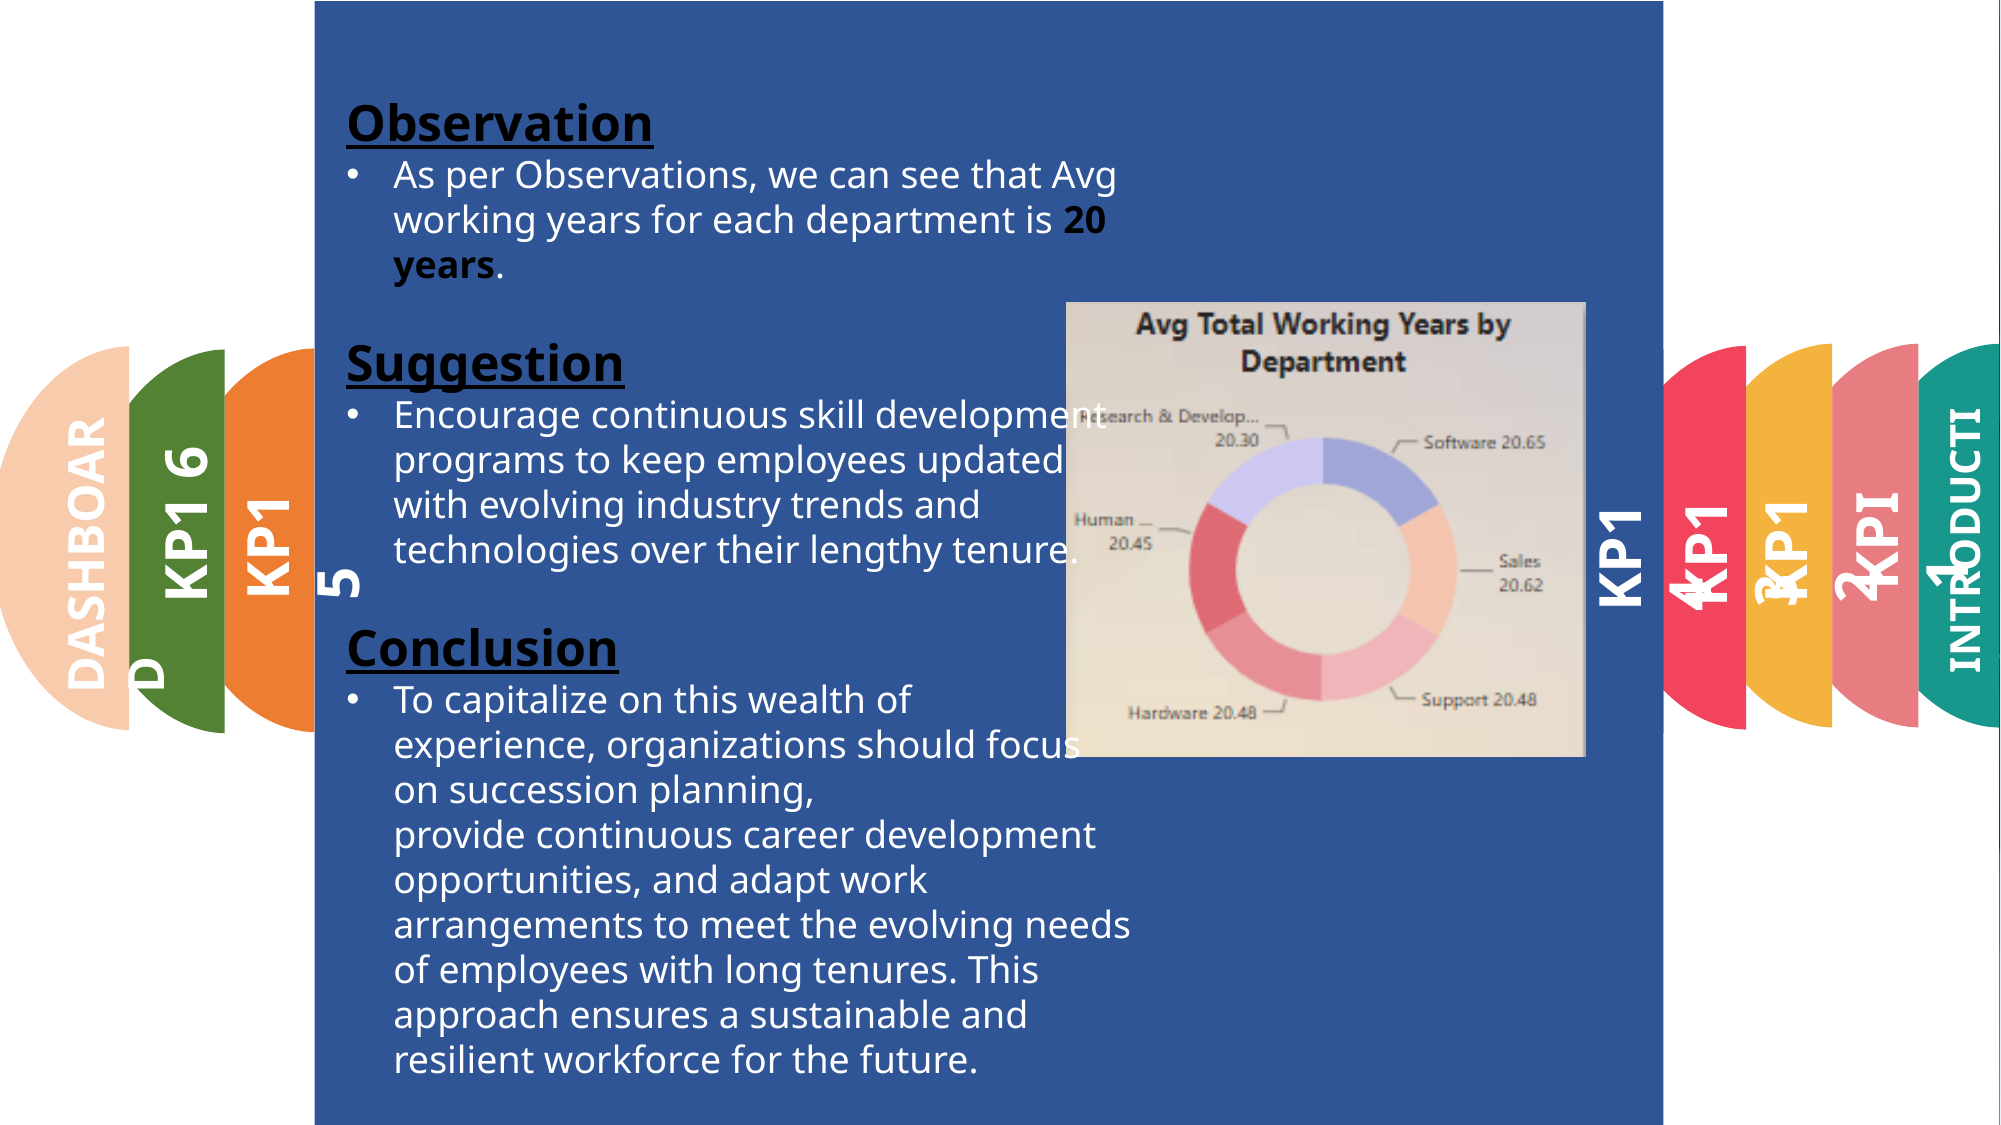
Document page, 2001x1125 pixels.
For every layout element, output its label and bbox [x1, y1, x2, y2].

text_box [1664, 2, 1747, 1125]
text_box [1919, 0, 1999, 1125]
text_box [0, 0, 225, 1125]
text_box [0, 0, 130, 1123]
text_box [315, 0, 1664, 1125]
text_box [1664, 0, 1833, 1125]
text_box [1833, 0, 1919, 1125]
picture [1066, 302, 1586, 757]
text_box [225, 0, 315, 1125]
